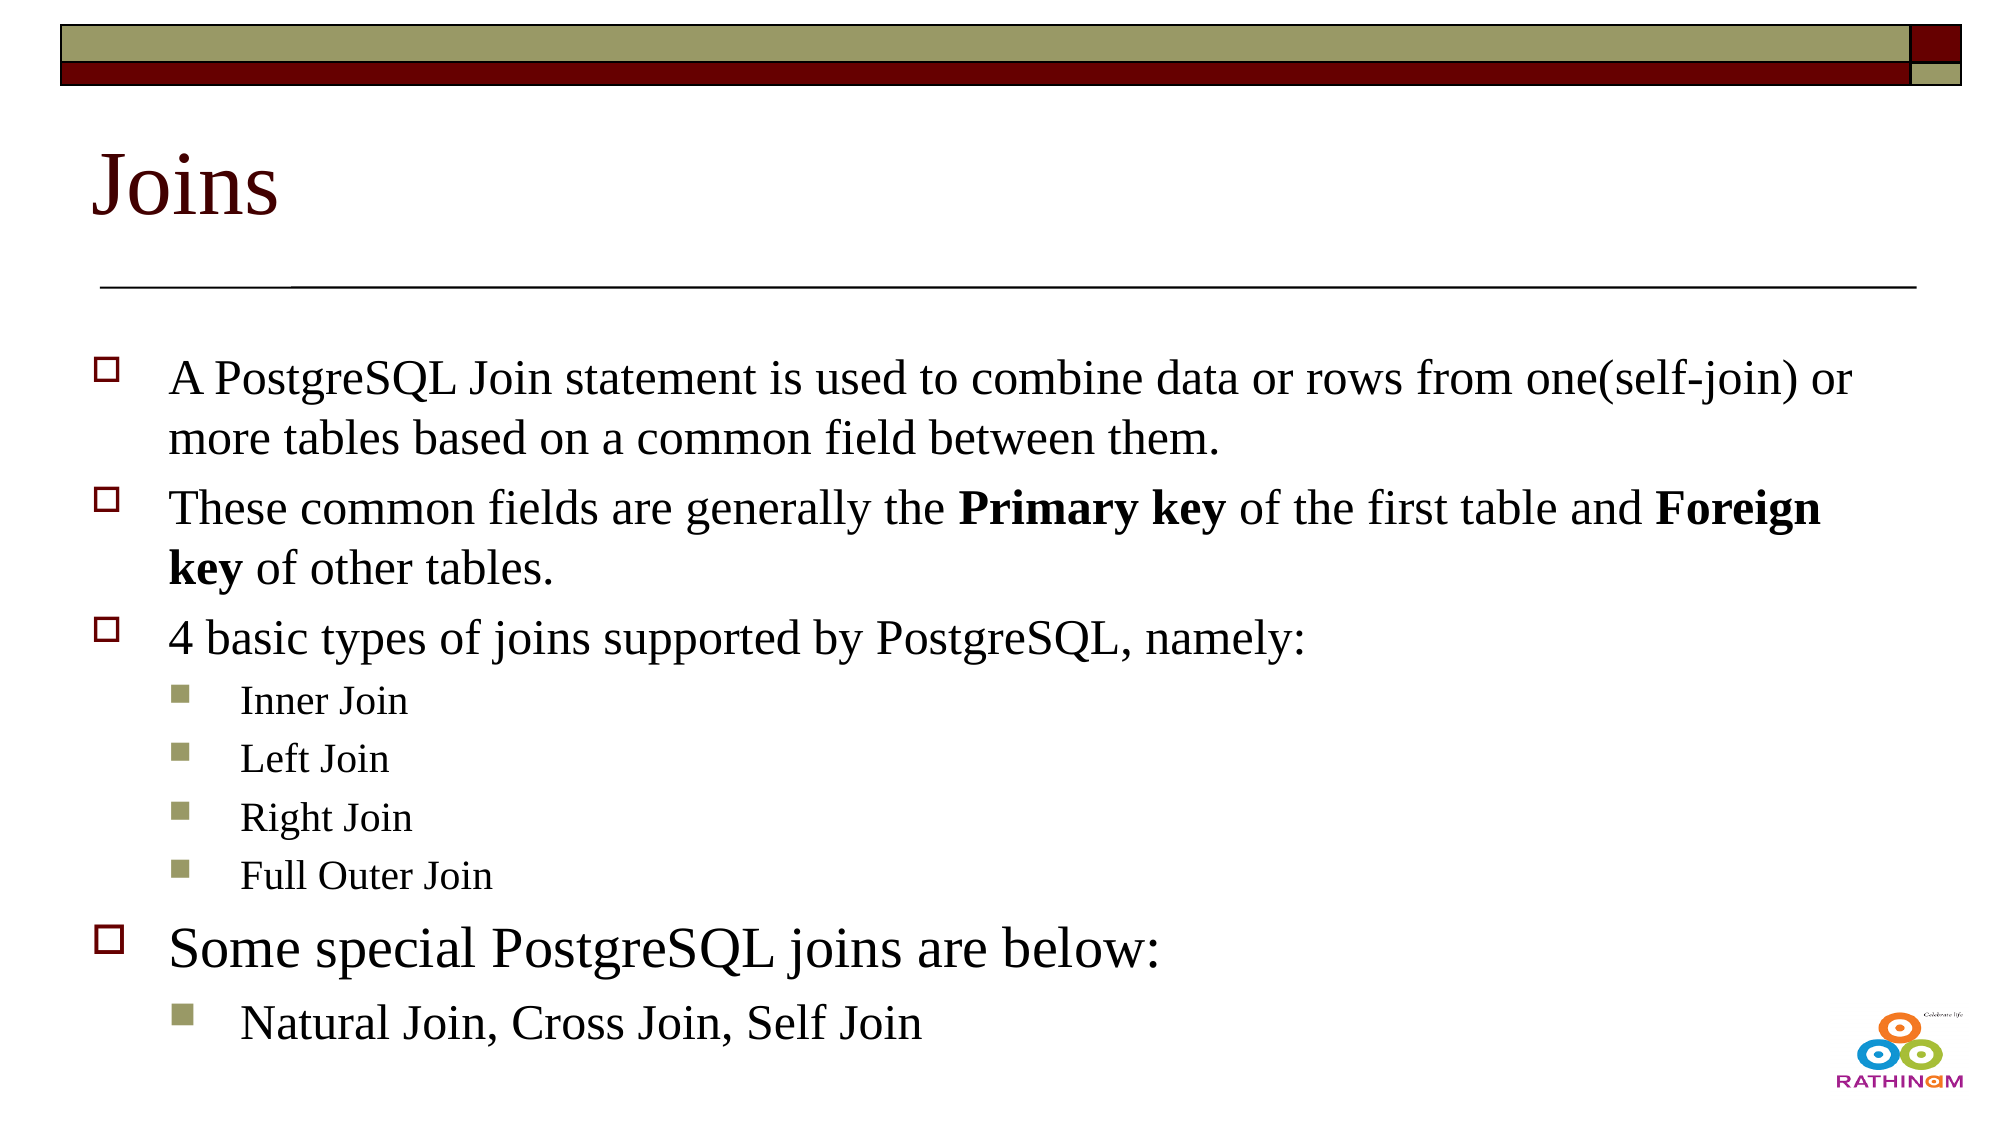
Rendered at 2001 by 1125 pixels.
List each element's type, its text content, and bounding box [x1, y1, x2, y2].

picture [1830, 1000, 1969, 1100]
list A PostgreSQL Join statement is used to combine data or rows from one(self-join) or more tables based on a common field between them. These common fields are generally the Primary key of the first table and Foreign key of other tables. 4 basic types of joins supported by PostgreSQL, namely: Inner Join Left Join Right Join Full Outer Join Some special PostgreSQL joins are below: Natural Join, Cross Join, Self Join [76, 337, 1877, 1023]
title Joins [76, 52, 1877, 241]
